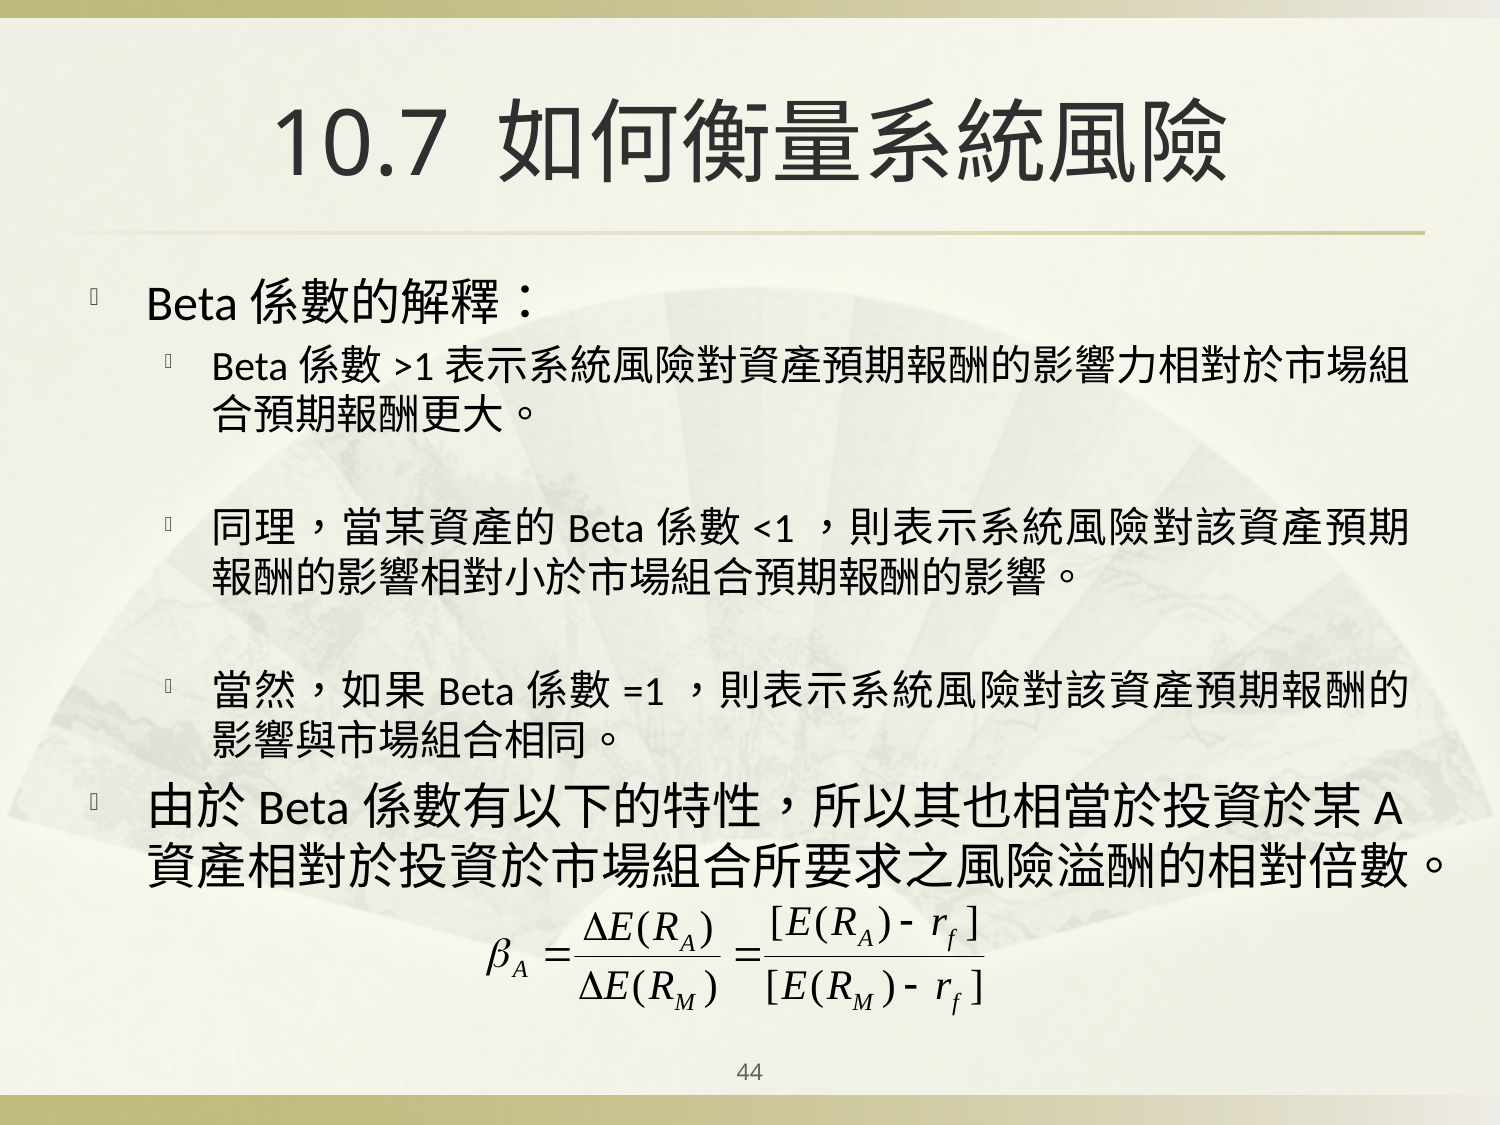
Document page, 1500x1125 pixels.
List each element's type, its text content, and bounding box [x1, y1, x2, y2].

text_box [477, 892, 992, 1024]
list Beta係數的解釋： Beta係數>1表示系統風險對資產預期報酬的影響力相對於市場組合預期報酬更大。 同理，當某資產的Beta係數<1，則表示系統風險對該資產預期報酬的影響相對小於市場組合預期報酬的影響。 當然，如果Beta係數=1，則表示系統風險對該資產預期報酬的影響與市場組合相同。 由於Beta係數有以下的特性，所以其也相當於投資於某A資產相對於投資於市場組合所要求之風險溢酬的相對倍數。 [75, 262, 1425, 1059]
title 10.7 如何衡量系統風險 [75, 45, 1425, 233]
slide_number 44 [675, 1050, 825, 1097]
